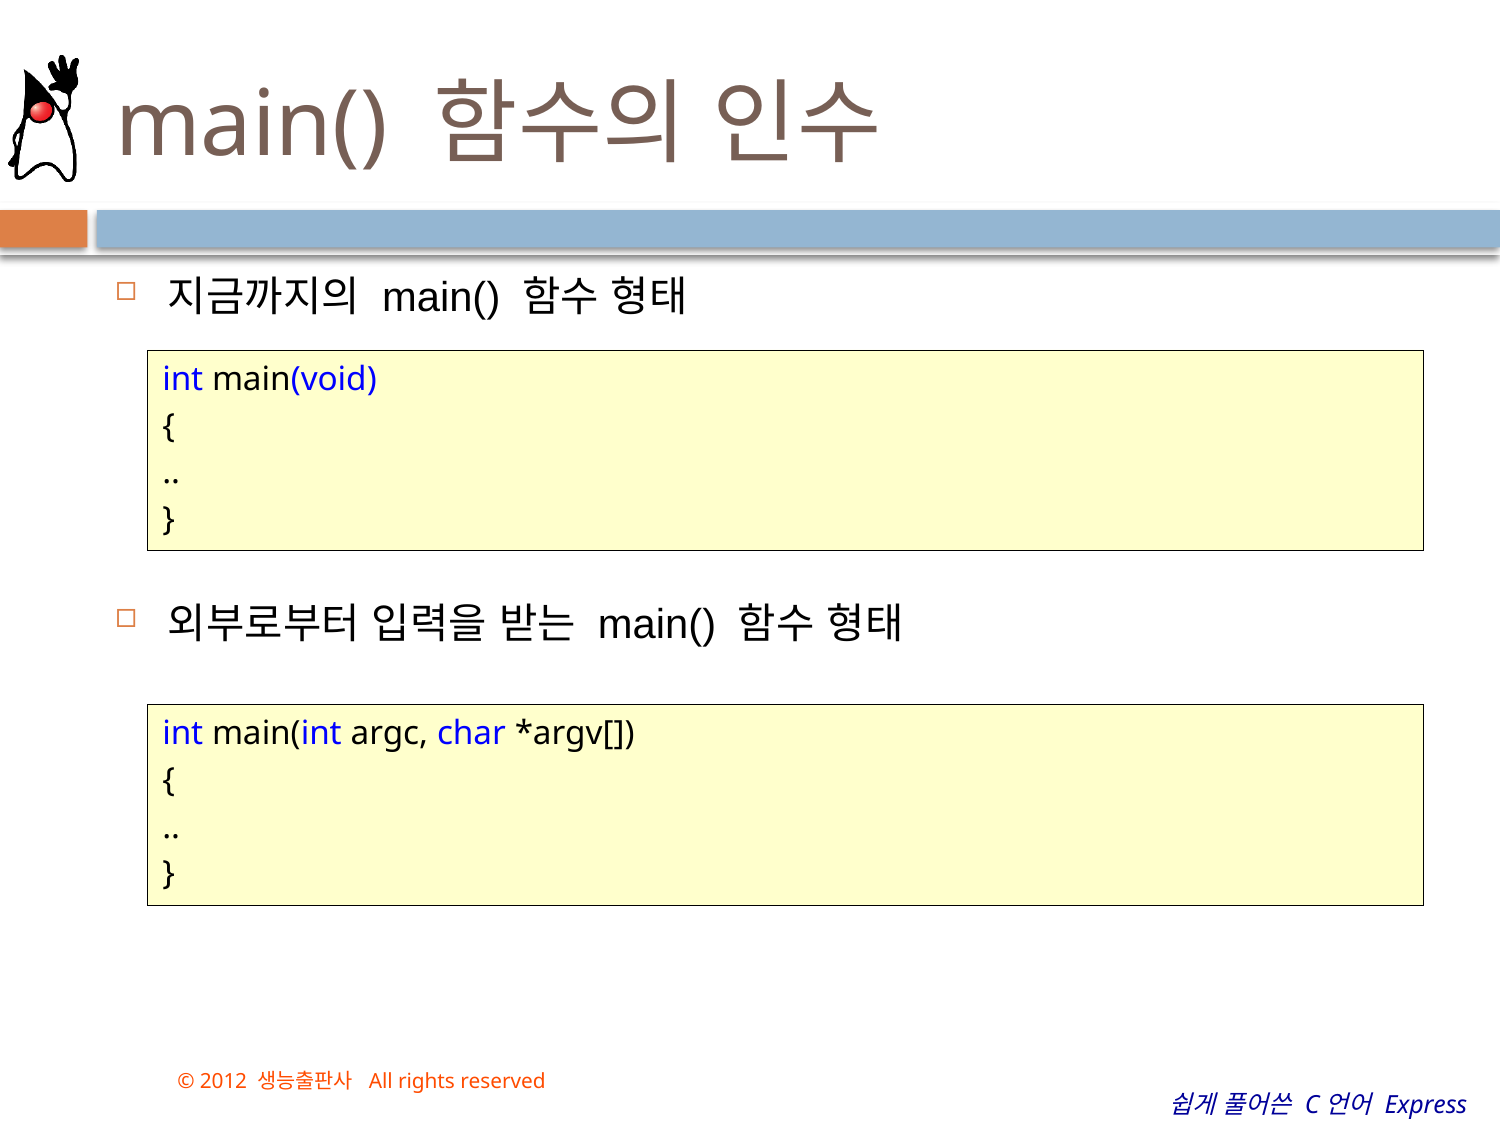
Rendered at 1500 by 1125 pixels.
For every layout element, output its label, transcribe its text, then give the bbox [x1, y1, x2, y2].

list 지금까지의 main() 함수 형태 외부로부터 입력을 받는 main() 함수 형태 [100, 262, 1438, 1000]
text_box int main(void) { .. } [147, 349, 1424, 551]
title main() 함수의 인수 [100, 37, 1438, 200]
text_box int main(int argc, char *argv[]) { .. } [147, 704, 1424, 906]
picture [8, 55, 79, 182]
